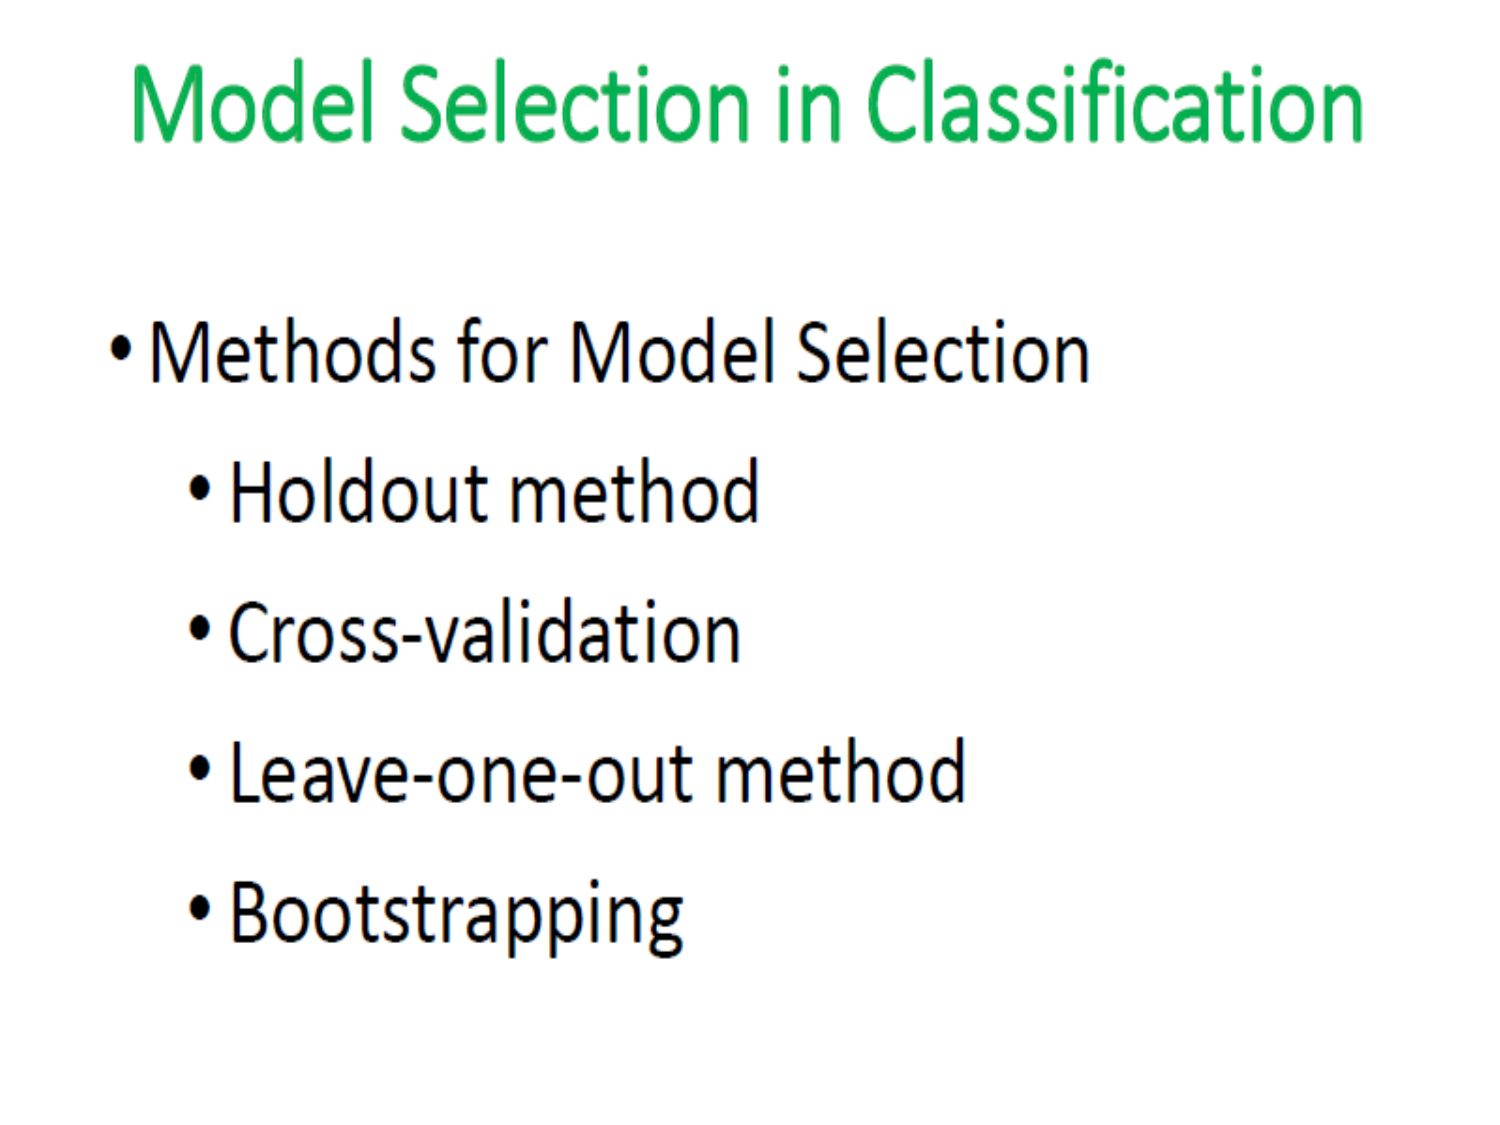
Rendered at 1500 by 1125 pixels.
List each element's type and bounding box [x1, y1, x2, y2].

picture [74, 24, 1438, 1013]
